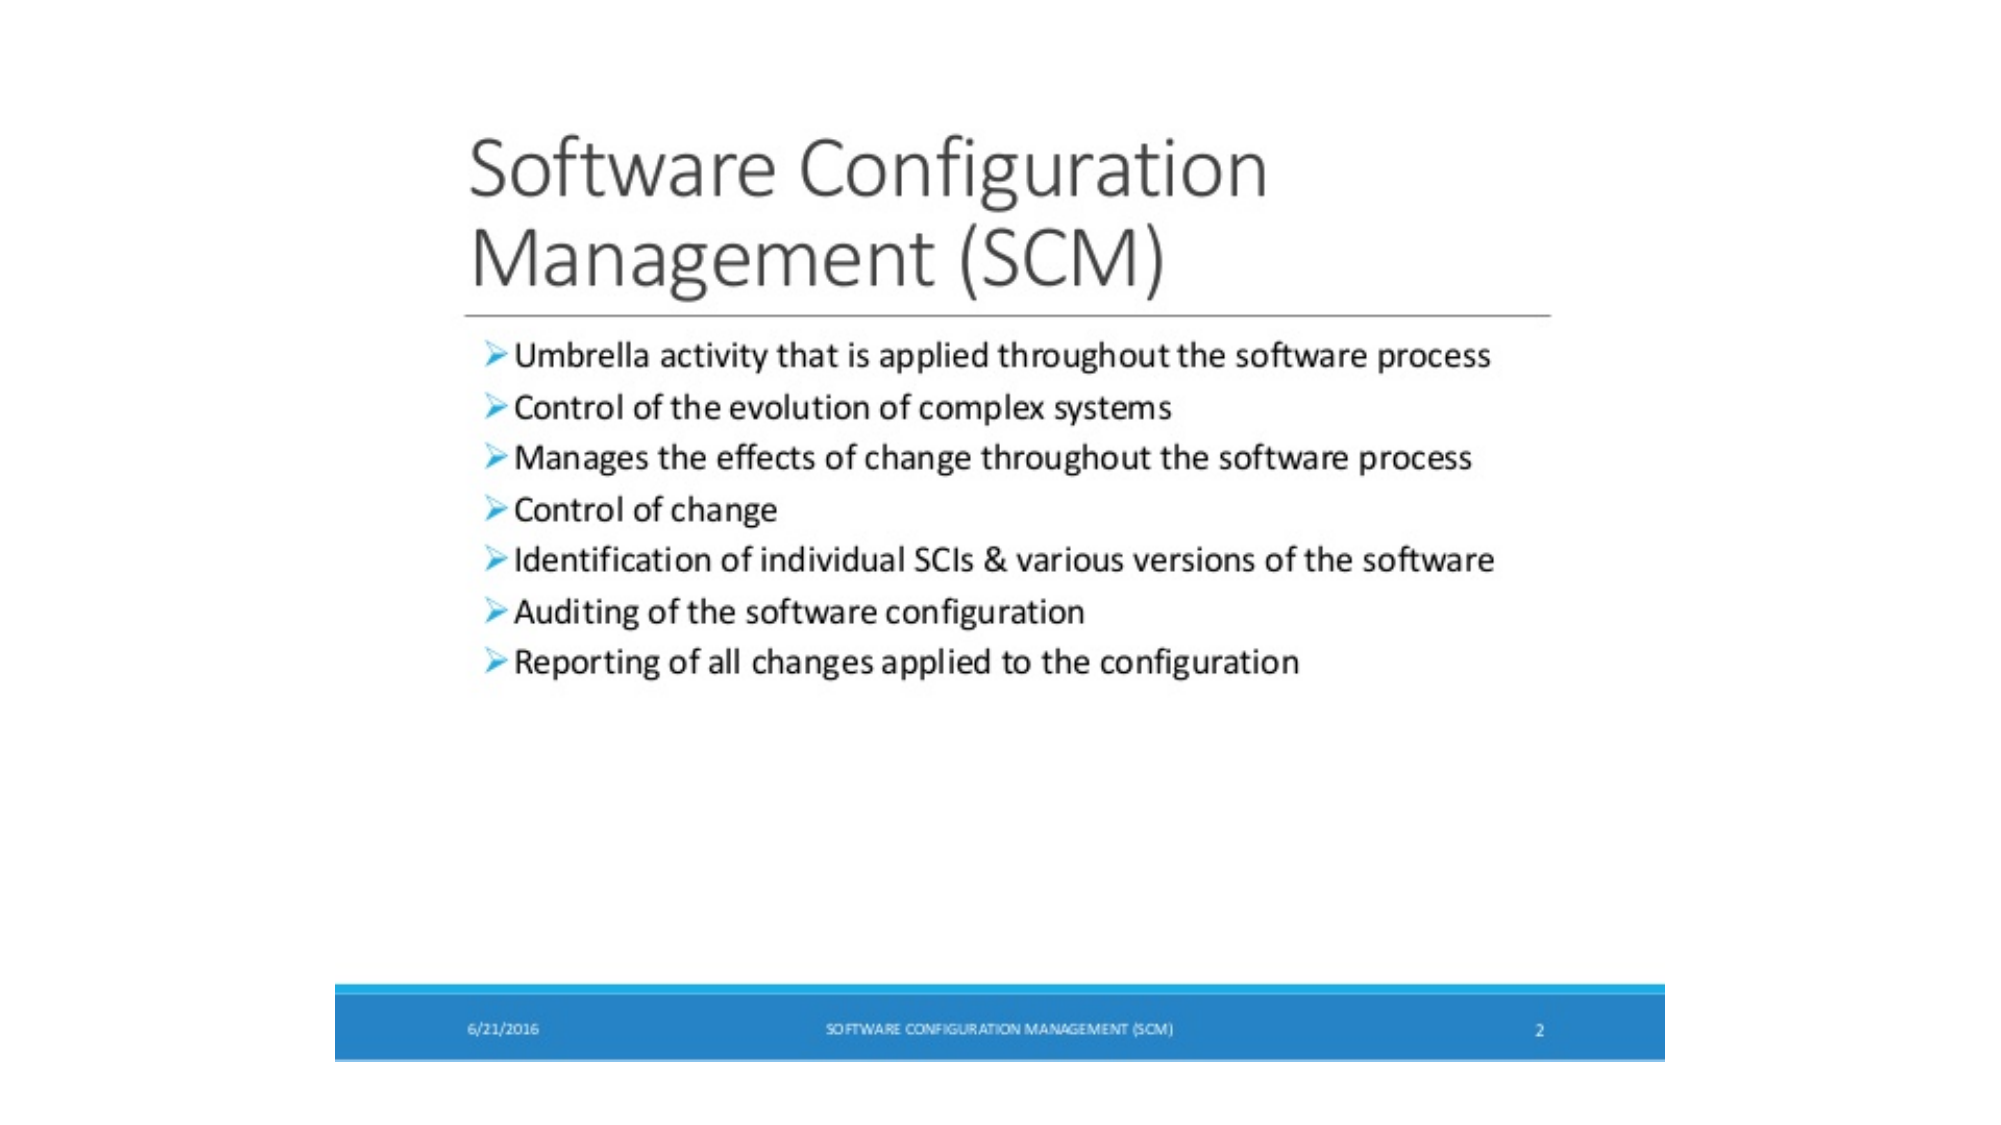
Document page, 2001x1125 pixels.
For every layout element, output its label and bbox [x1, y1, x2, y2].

picture [335, 63, 1665, 1062]
